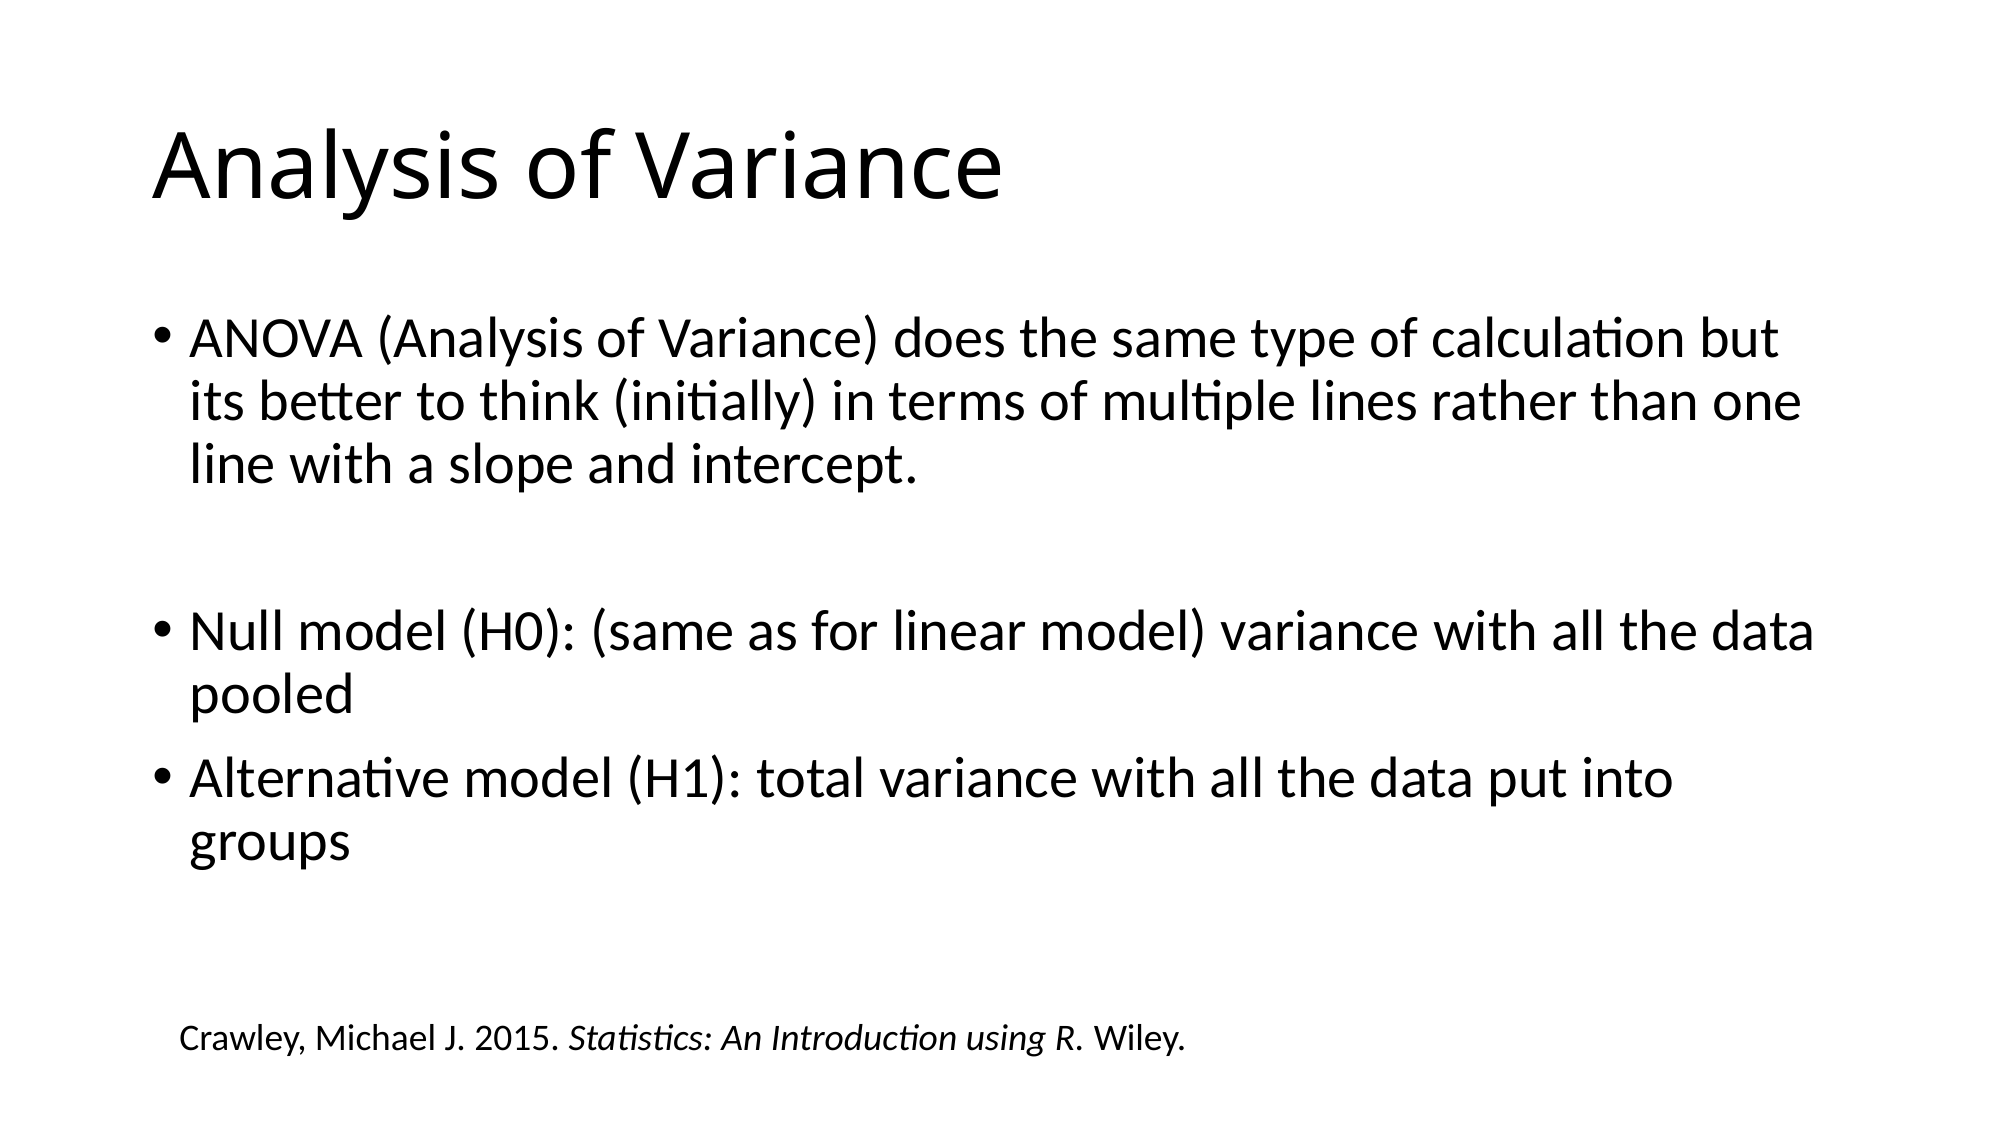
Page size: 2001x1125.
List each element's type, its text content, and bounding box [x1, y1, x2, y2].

title Analysis of Variance [137, 59, 1863, 278]
list ANOVA (Analysis of Variance) does the same type of calculation but its better to think (initially) in terms of multiple lines rather than one line with a slope and intercept. Null model (H0): (same as for linear model) variance with all the data pooled Alternative model (H1): total variance with all the data put into groups [137, 299, 1863, 954]
text_box Crawley, Michael J. 2015. Statistics: An Introduction using R. Wiley. [164, 1005, 1681, 1066]
